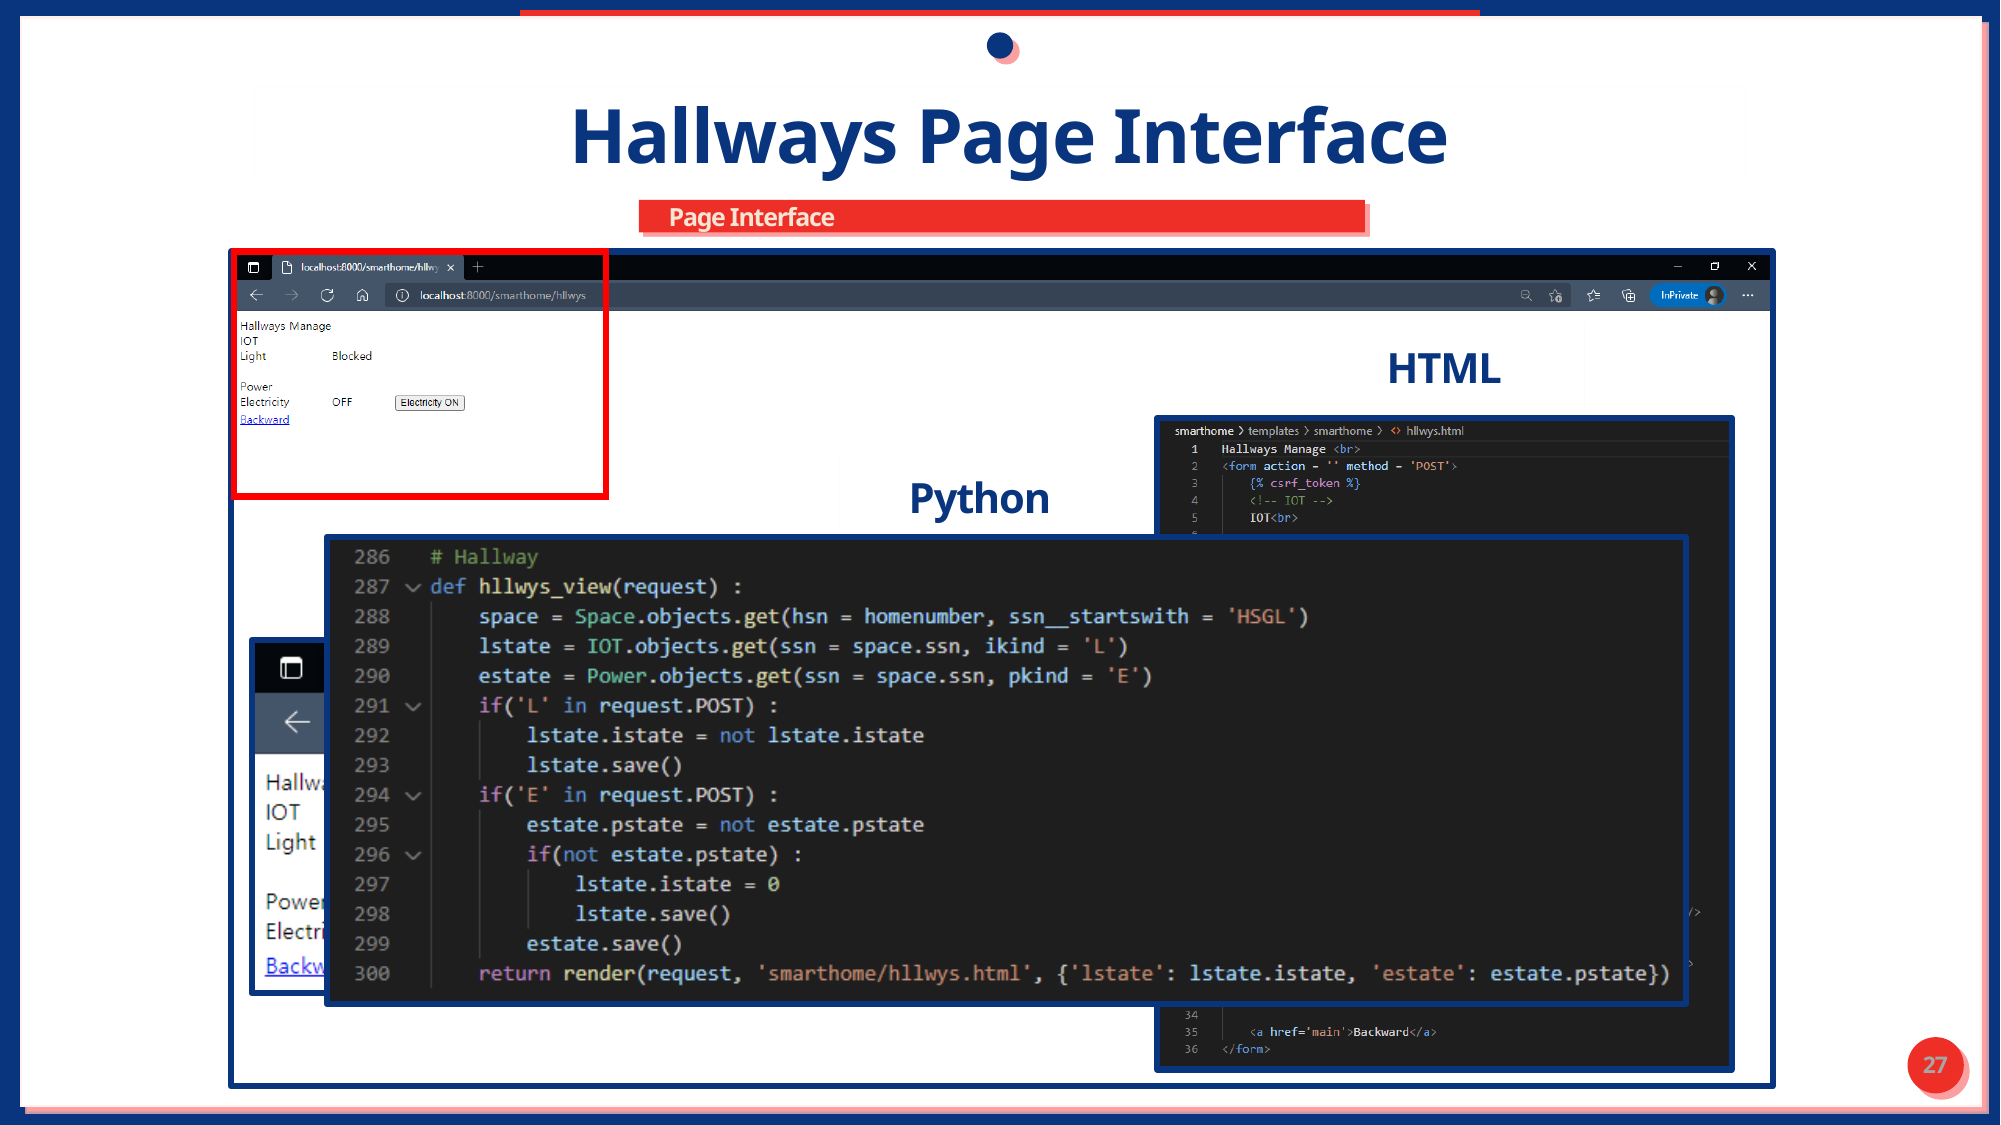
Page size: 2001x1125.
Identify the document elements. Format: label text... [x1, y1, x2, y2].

text_box [233, 250, 607, 498]
subtitle Page Interface [638, 199, 1366, 233]
picture [234, 254, 1770, 1084]
slide_number 27 [1888, 1049, 1983, 1084]
title Hallways Page Interface [254, 87, 1746, 181]
